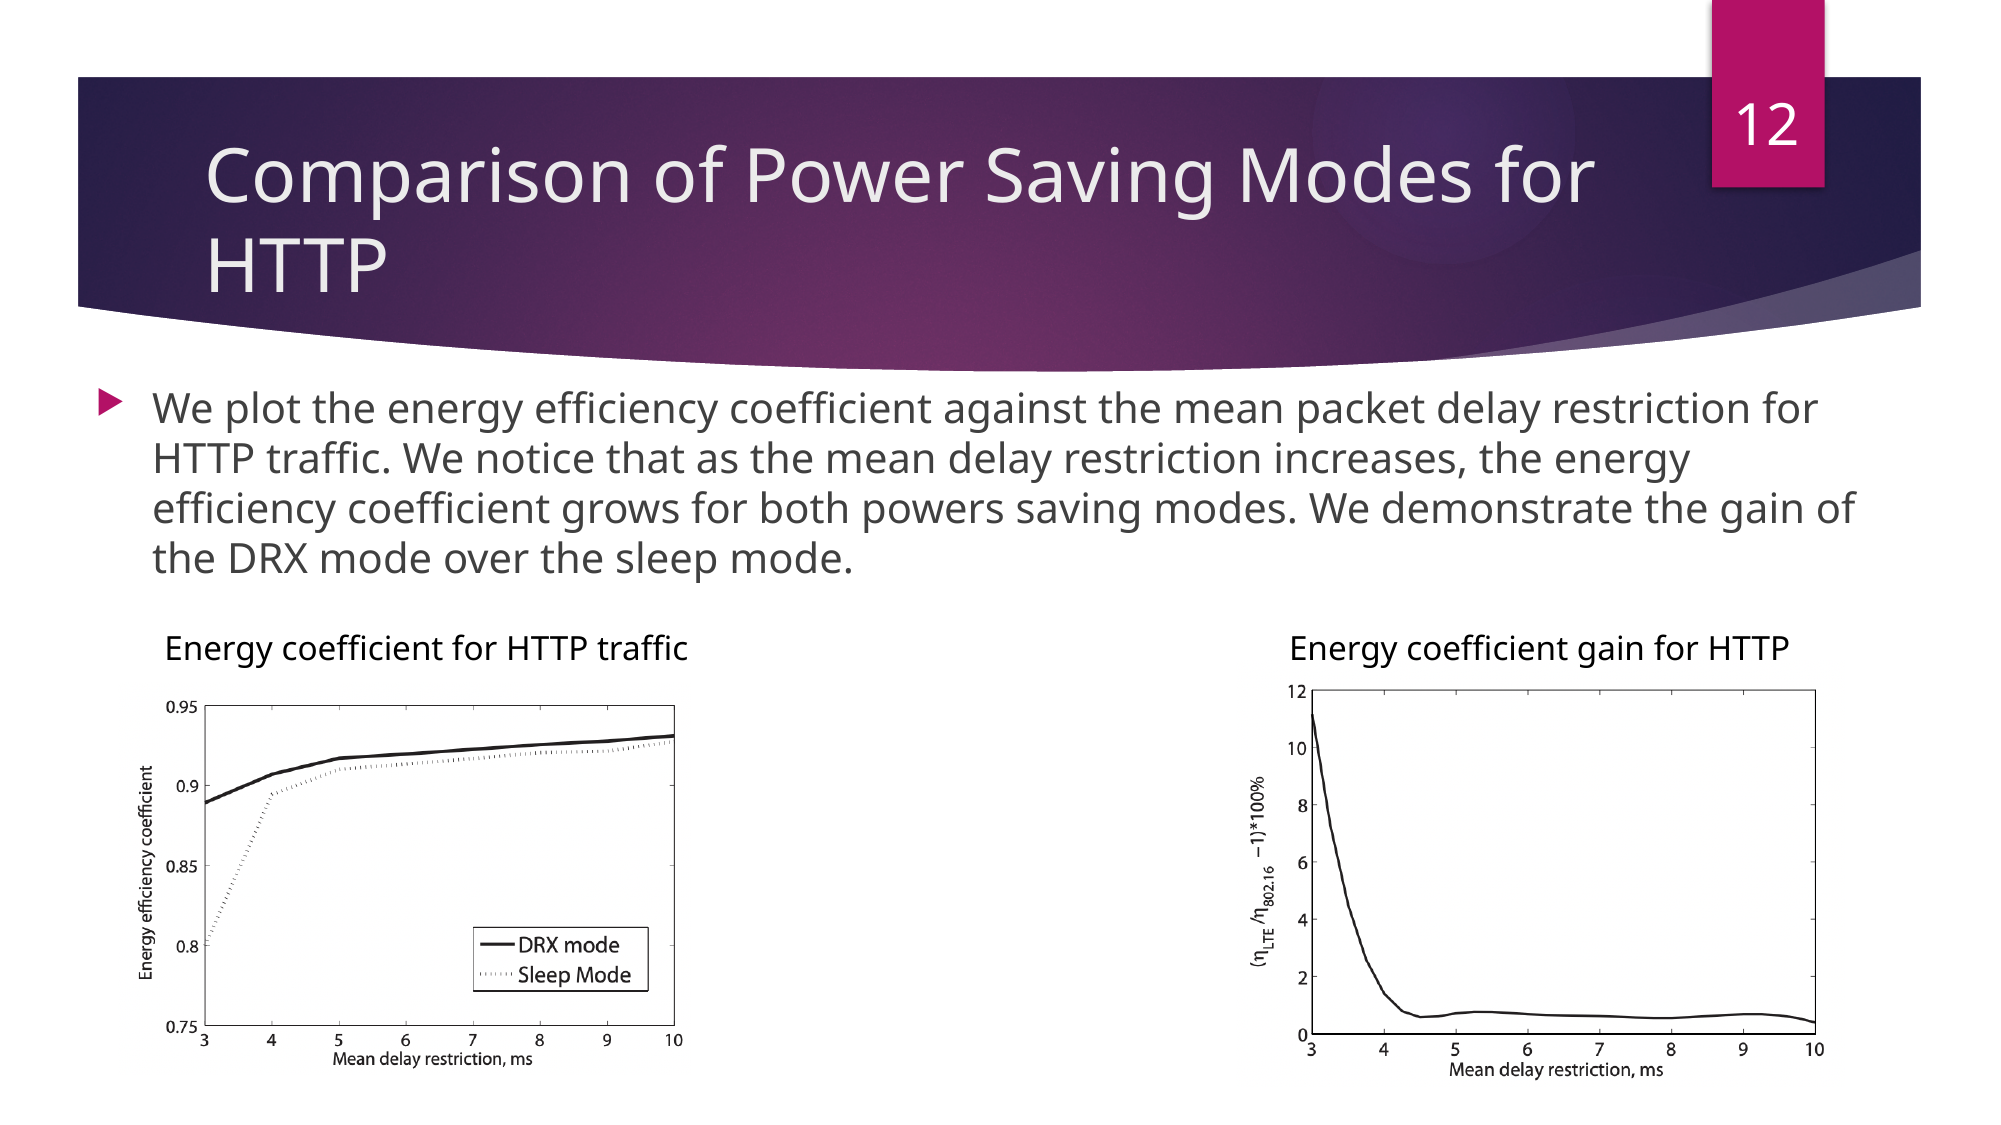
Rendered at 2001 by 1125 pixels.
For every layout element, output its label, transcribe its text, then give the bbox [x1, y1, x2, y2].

text_box Energy coefficient for HTTP traffic [149, 620, 713, 715]
picture [118, 681, 692, 1075]
text_box Energy coefficient gain for HTTP [1274, 620, 1806, 658]
picture [1235, 660, 1845, 1087]
list We plot the energy efficiency coefficient against the mean packet delay restriction for HTTP traffic. We notice that as the mean delay restriction increases, the energy efficiency coefficient grows for both powers saving modes. We demonstrate the gain of the DRX mode over the sleep mode. [80, 374, 1898, 683]
slide_number 12 [1698, 48, 1836, 175]
title Comparison of Power Saving Modes for HTTP [189, 159, 1627, 276]
